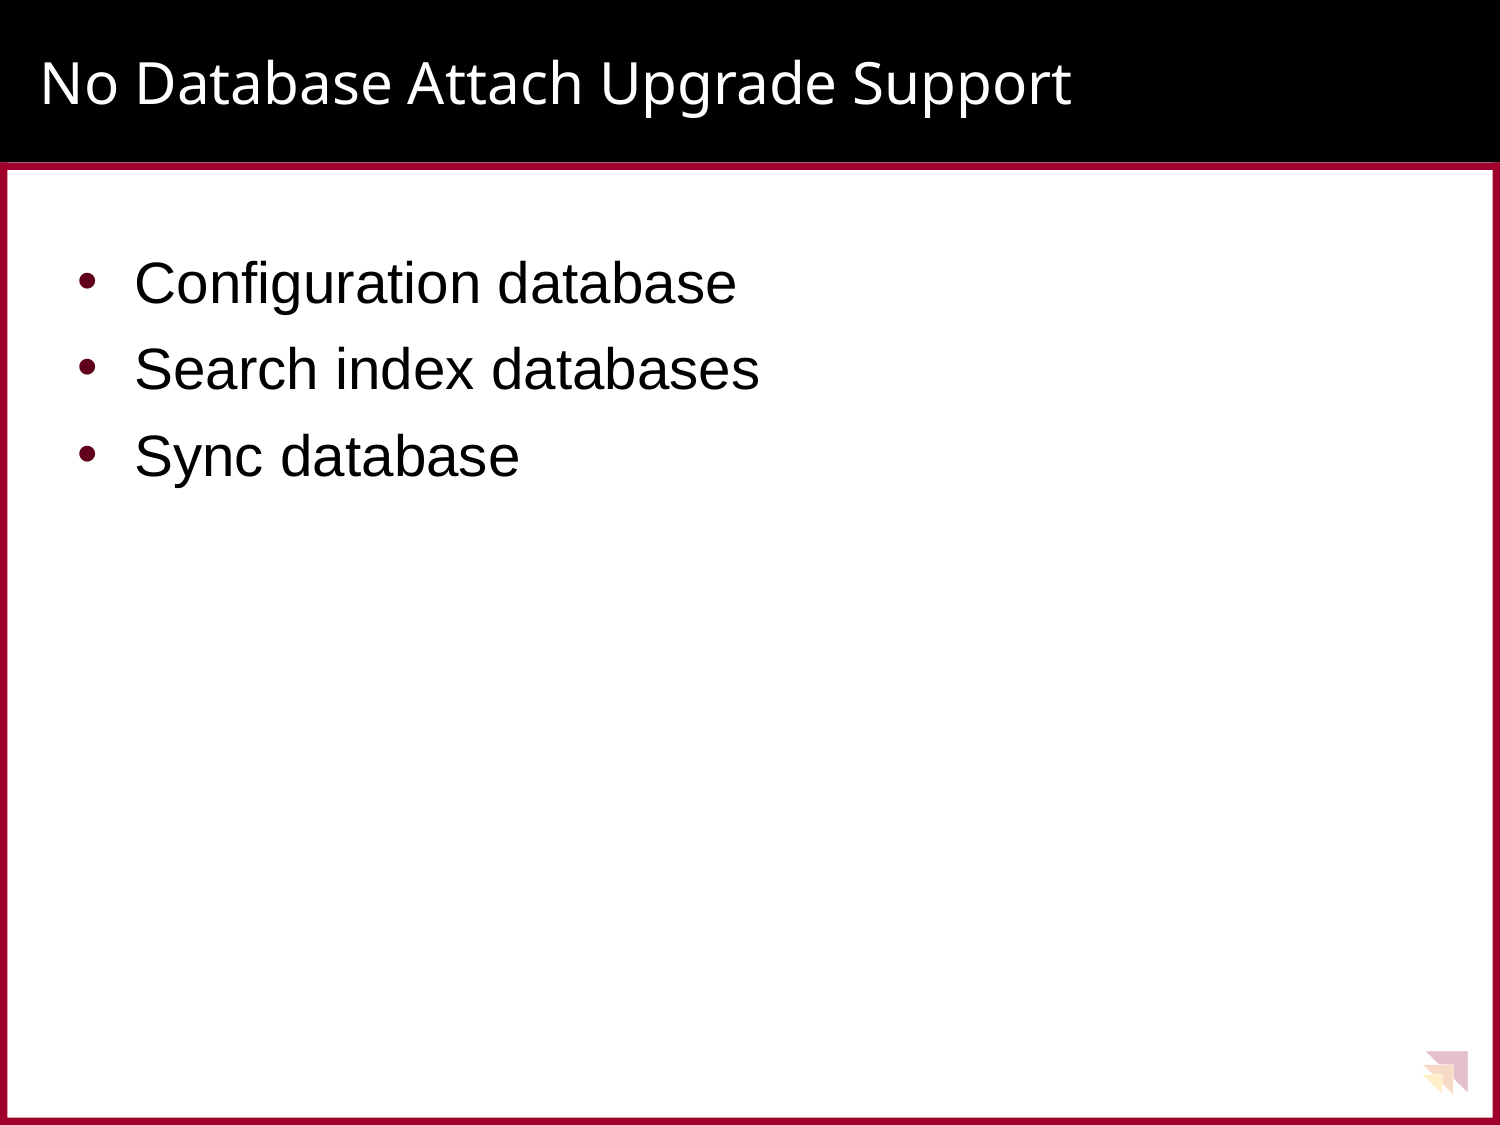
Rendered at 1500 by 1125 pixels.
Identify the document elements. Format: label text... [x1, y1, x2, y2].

list Configuration database Search index databases Sync database [62, 237, 1438, 1088]
title No Database Attach Upgrade Support [24, 12, 1438, 150]
